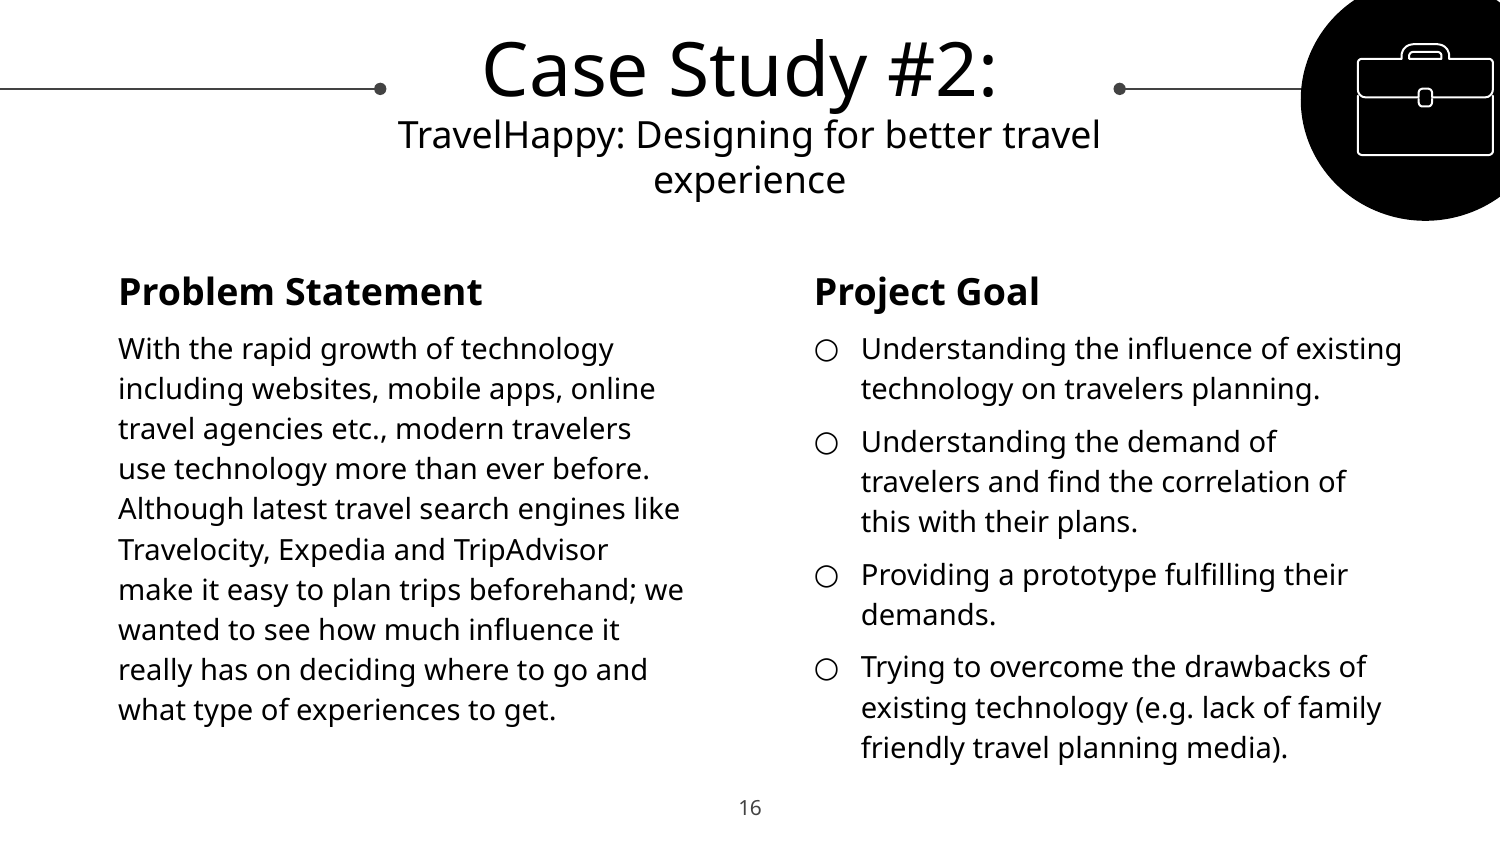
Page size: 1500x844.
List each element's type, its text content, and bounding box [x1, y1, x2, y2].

title Case Study #2: TravelHappy: Designing for better travel experience [380, 18, 1120, 160]
list Project Goal Understanding the influence of existing technology on travelers planning. Understanding the demand of travelers and find the correlation of this with their plans. Providing a prototype fulfilling their demands. Trying to overcome the drawbacks of existing technology (e.g. lack of family friendly travel planning media). [799, 193, 1419, 720]
text_box [1300, 0, 1500, 221]
slide_number 16 [705, 779, 795, 844]
list Problem Statement With the rapid growth of technology including websites, mobile apps, online travel agencies etc., modern travelers use tech­nology more than ever before. Although latest travel search engines like Travelocity, Expedia and TripAdvisor make it easy to plan trips beforehand; we wanted to see how much influence it really has on deciding where to go and what type of experiences to get. [103, 193, 701, 720]
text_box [1357, 43, 1494, 156]
